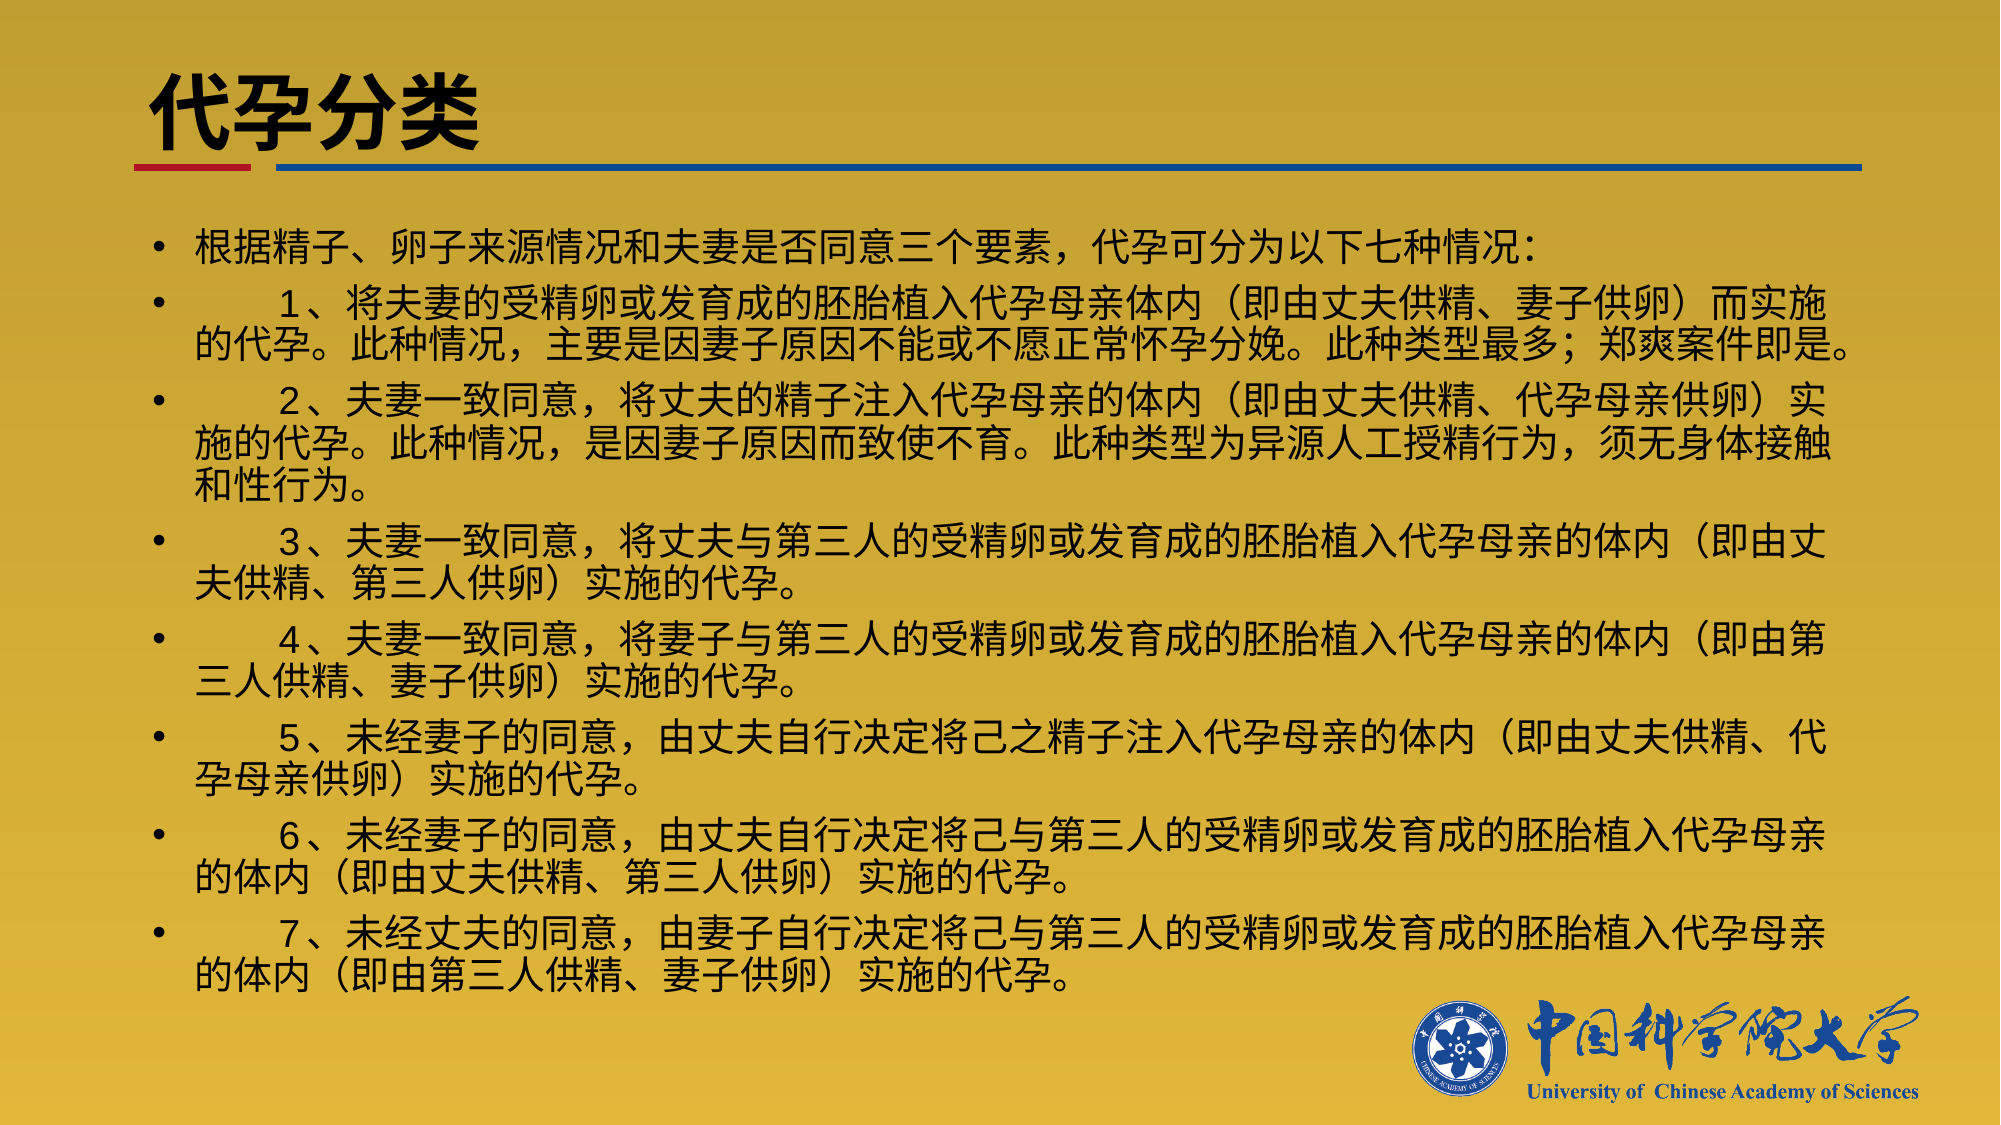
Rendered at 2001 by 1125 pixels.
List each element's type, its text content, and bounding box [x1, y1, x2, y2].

list 根据精子、卵子来源情况和夫妻是否同意三个要素，代孕可分为以下七种情况： 1、将夫妻的受精卵或发育成的胚胎植入代孕母亲体内（即由丈夫供精、妻子供卵）而实施的代孕。此种情况，主要是因妻子原因不能或不愿正常怀孕分娩。此种类型最多；郑爽案件即是。 2、夫妻一致同意，将丈夫的精子注入代孕母亲的体内（即由丈夫供精、代孕母亲供卵）实施的代孕。此种情况，是因妻子原因而致使不育。此种类型为异源人工授精行为，须无身体接触和性行为。 3、夫妻一致同意，将丈夫与第三人的受精卵或发育成的胚胎植入代孕母亲的体内（即由丈夫供精、第三人供卵）实施的代孕。 4、夫妻一致同意，将妻子与第三人的受精卵或发育成的胚胎植入代孕母亲的体内（即由第三人供精、妻子供卵）实施的代孕。 5、未经妻子的同意，由丈夫自行决定将己之精子注入代孕母亲的体内（即由丈夫供精、代孕母亲供卵）实施的代孕。 6、未经妻子的同意，由丈夫自行决定将己与第三人的受精卵或发育成的胚胎植入代孕母亲的体内（即由丈夫供精、第三人供卵）实施的代孕。 7、未经丈夫的同意，由妻子自行决定将己与第三人的受精卵或发育成的胚胎植入代孕母亲的体内（即由第三人供精、妻子供卵）实施的代孕。 [137, 219, 1863, 1051]
picture [1412, 996, 1919, 1103]
title 代孕分类 [133, 0, 1863, 168]
